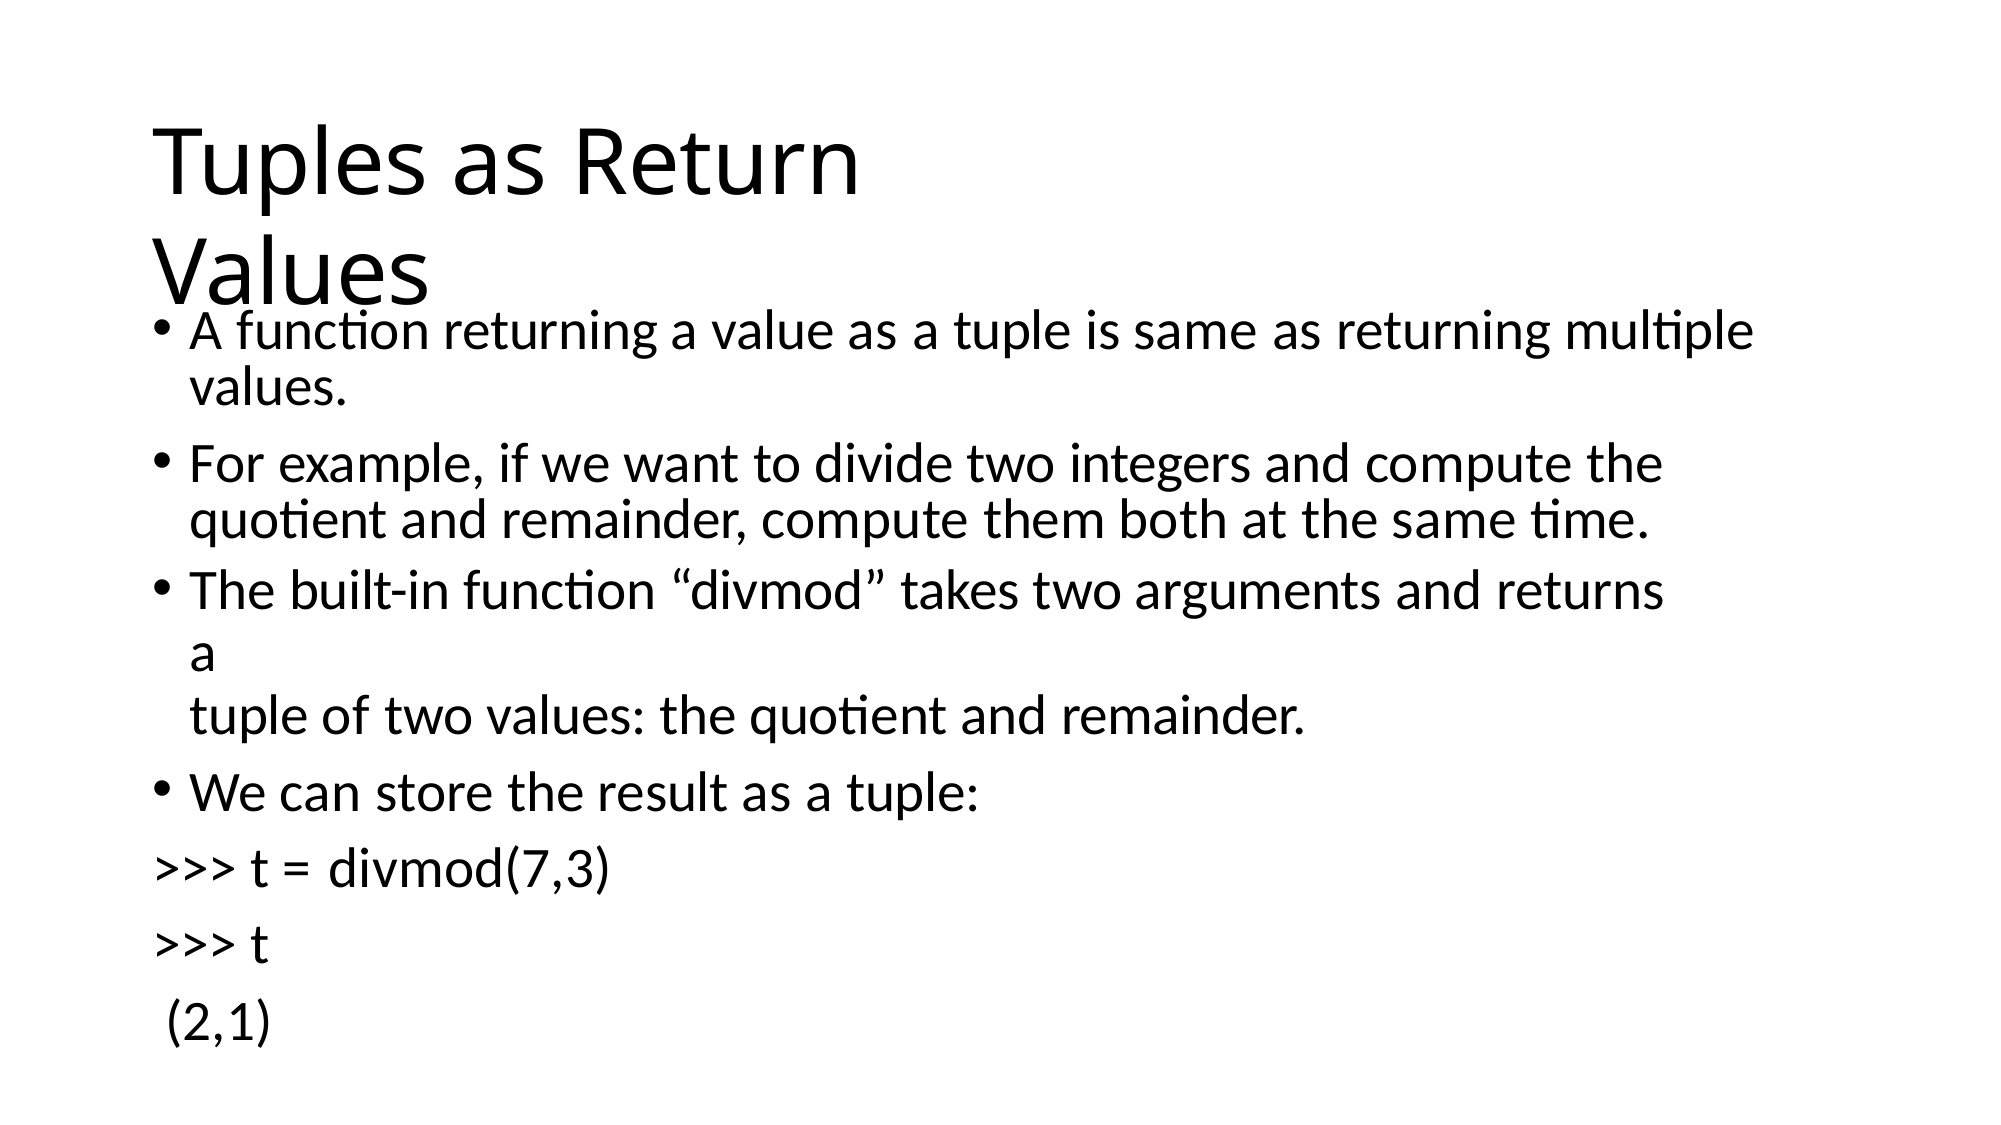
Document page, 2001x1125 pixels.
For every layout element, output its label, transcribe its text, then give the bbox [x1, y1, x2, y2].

text_box A function returning a value as a tuple is same as returning multiple values. For example, if we want to divide two integers and compute the quotient and remainder, compute them both at the same time. The built-in function “divmod” takes two arguments and returns a tuple of two values: the quotient and remainder. We can store the result as a tuple: >>> t = divmod(7,3) >>> t (2,1) [150, 289, 1787, 1052]
title Tuples as Return Values [150, 99, 1021, 289]
